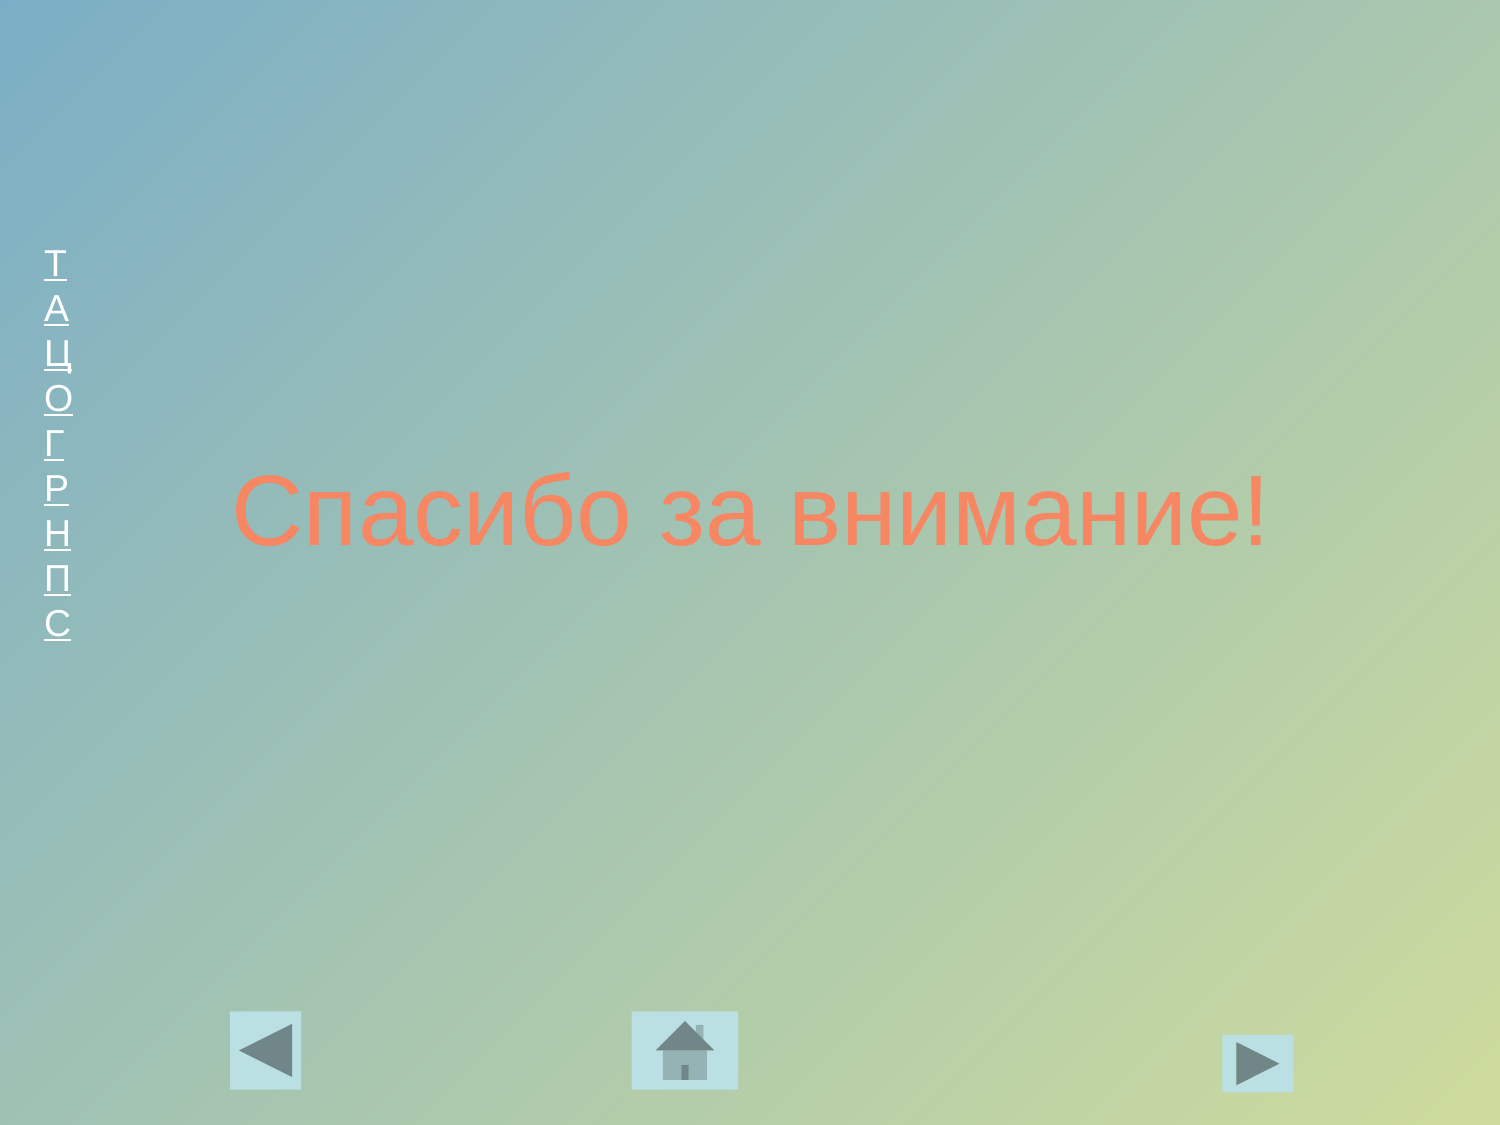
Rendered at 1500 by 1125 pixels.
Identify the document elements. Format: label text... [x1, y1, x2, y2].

title Спасибо за внимание! [76, 290, 1427, 820]
